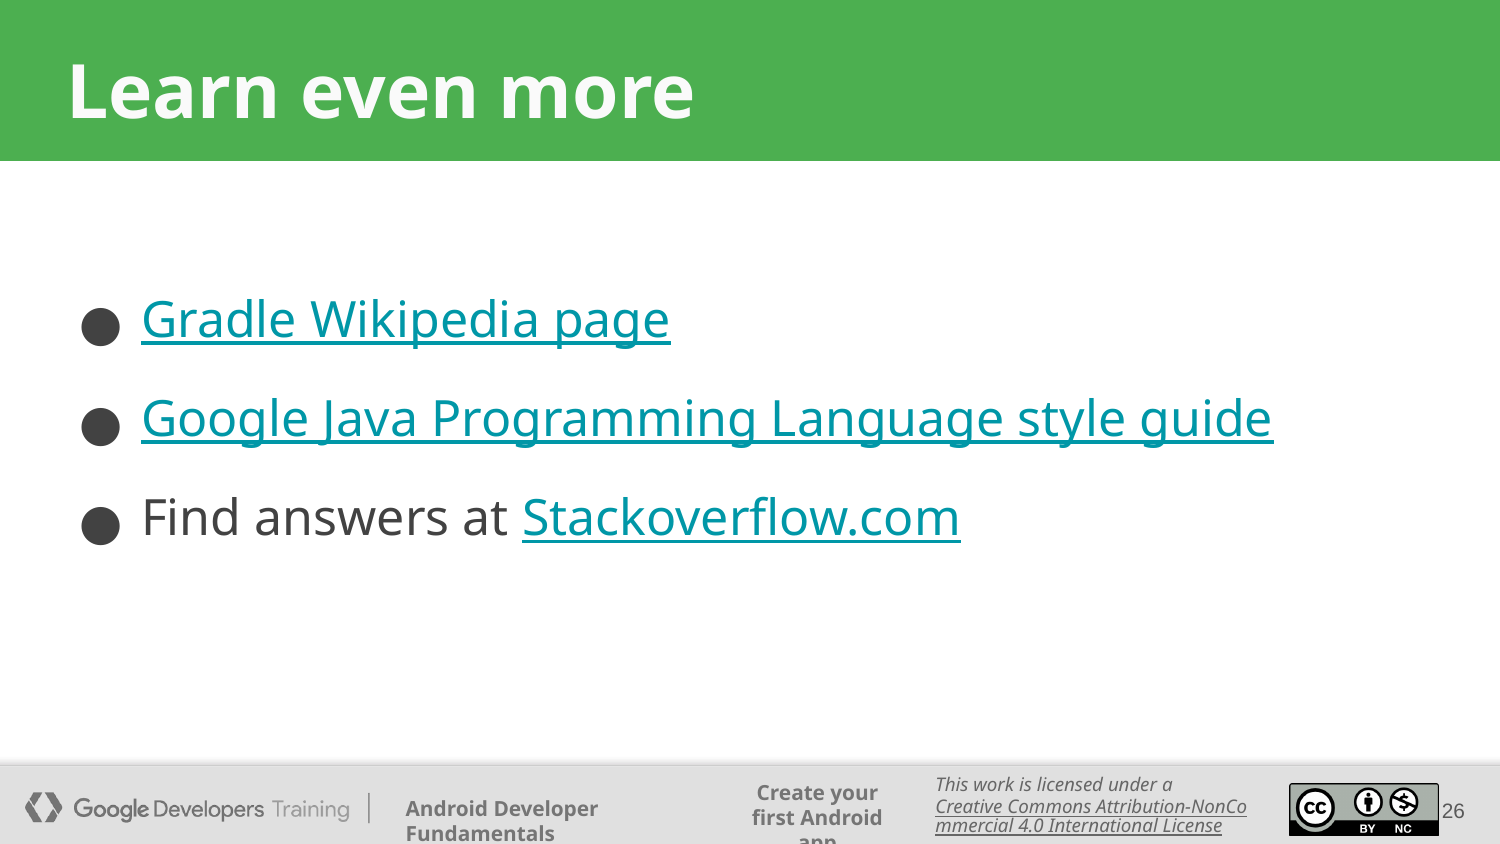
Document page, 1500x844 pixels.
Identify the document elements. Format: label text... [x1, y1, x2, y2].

slide_number ‹#› [1389, 777, 1480, 842]
list Gradle Wikipedia page Google Java Programming Language style guide Find answers at Stackoverflow.com [51, 261, 1449, 704]
title Learn even more [51, 28, 1449, 122]
picture [0, 161, 1500, 844]
